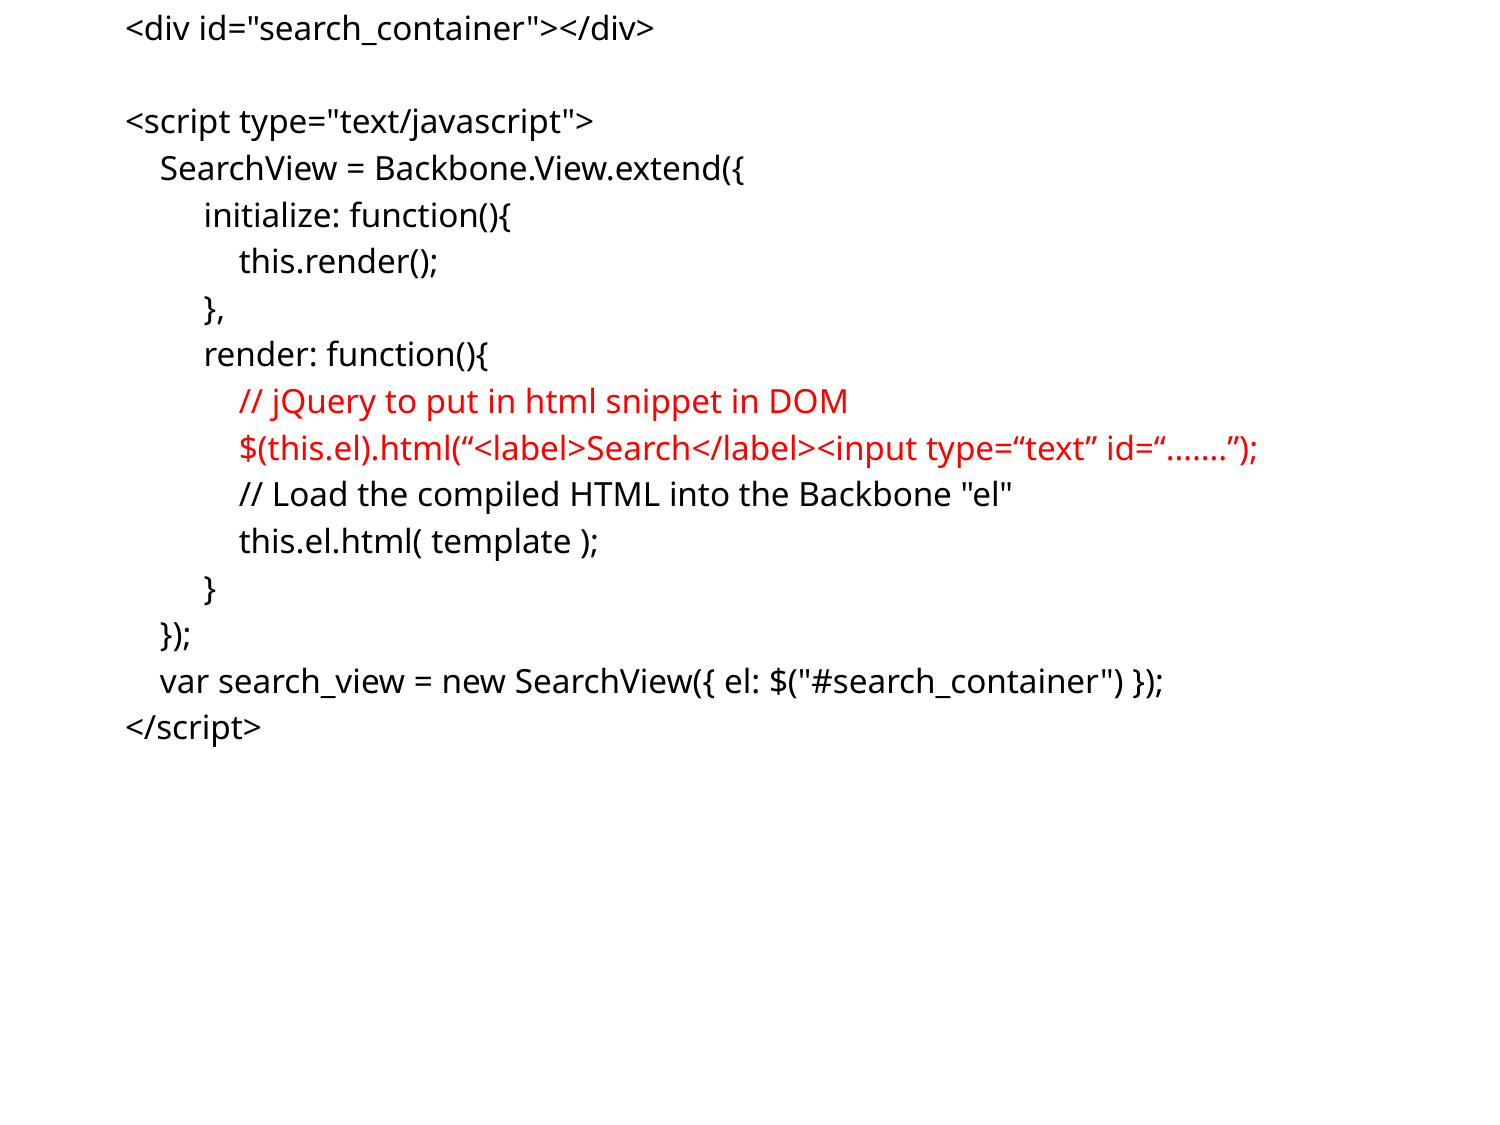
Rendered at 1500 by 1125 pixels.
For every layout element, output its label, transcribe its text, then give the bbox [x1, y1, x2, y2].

list <div id="search_container"></div> <script type="text/javascript"> SearchView = Backbone.View.extend({ initialize: function(){ this.render(); }, render: function(){ // jQuery to put in html snippet in DOM $(this.el).html(“<label>Search</label><input type=“text” id=“…….”); // Load the compiled HTML into the Backbone "el" this.el.html( template ); } }); var search_view = new SearchView({ el: $("#search_container") }); </script> [75, 0, 1425, 1097]
